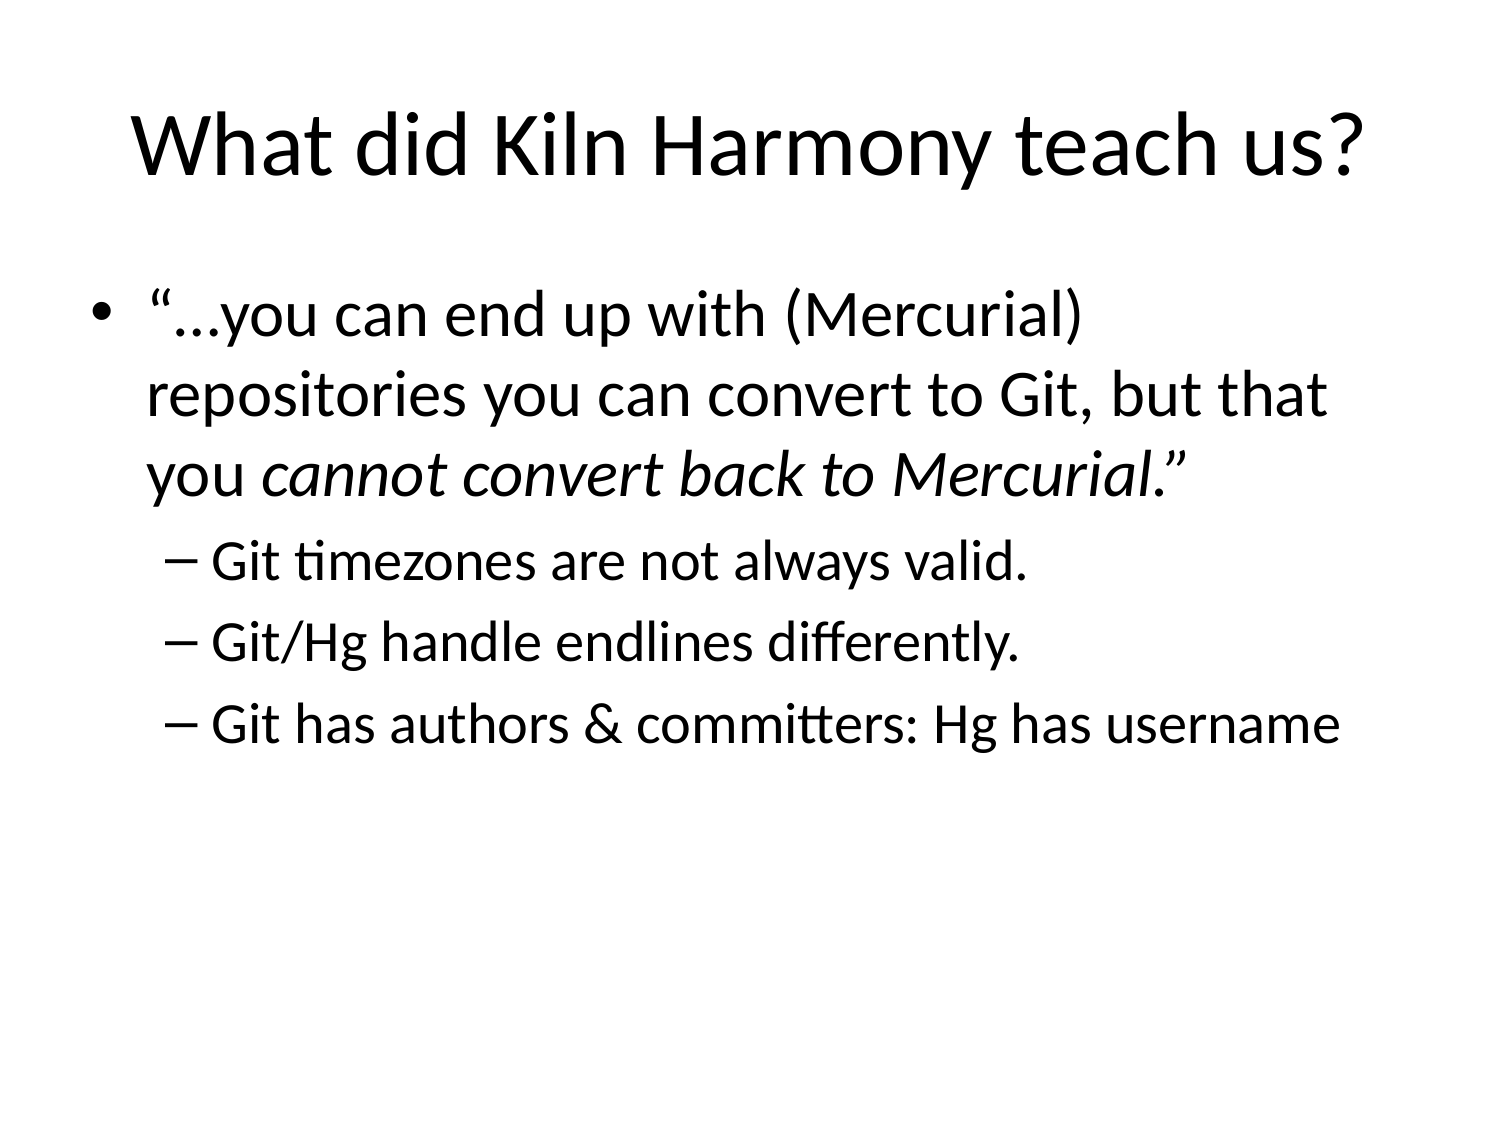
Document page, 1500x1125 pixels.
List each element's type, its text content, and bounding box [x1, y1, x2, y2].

list “…you can end up with (Mercurial) repositories you can convert to Git, but that you cannot convert back to Mercurial.” Git timezones are not always valid. Git/Hg handle endlines differently. Git has authors & committers: Hg has username [75, 262, 1425, 1005]
title What did Kiln Harmony teach us? [75, 45, 1425, 233]
